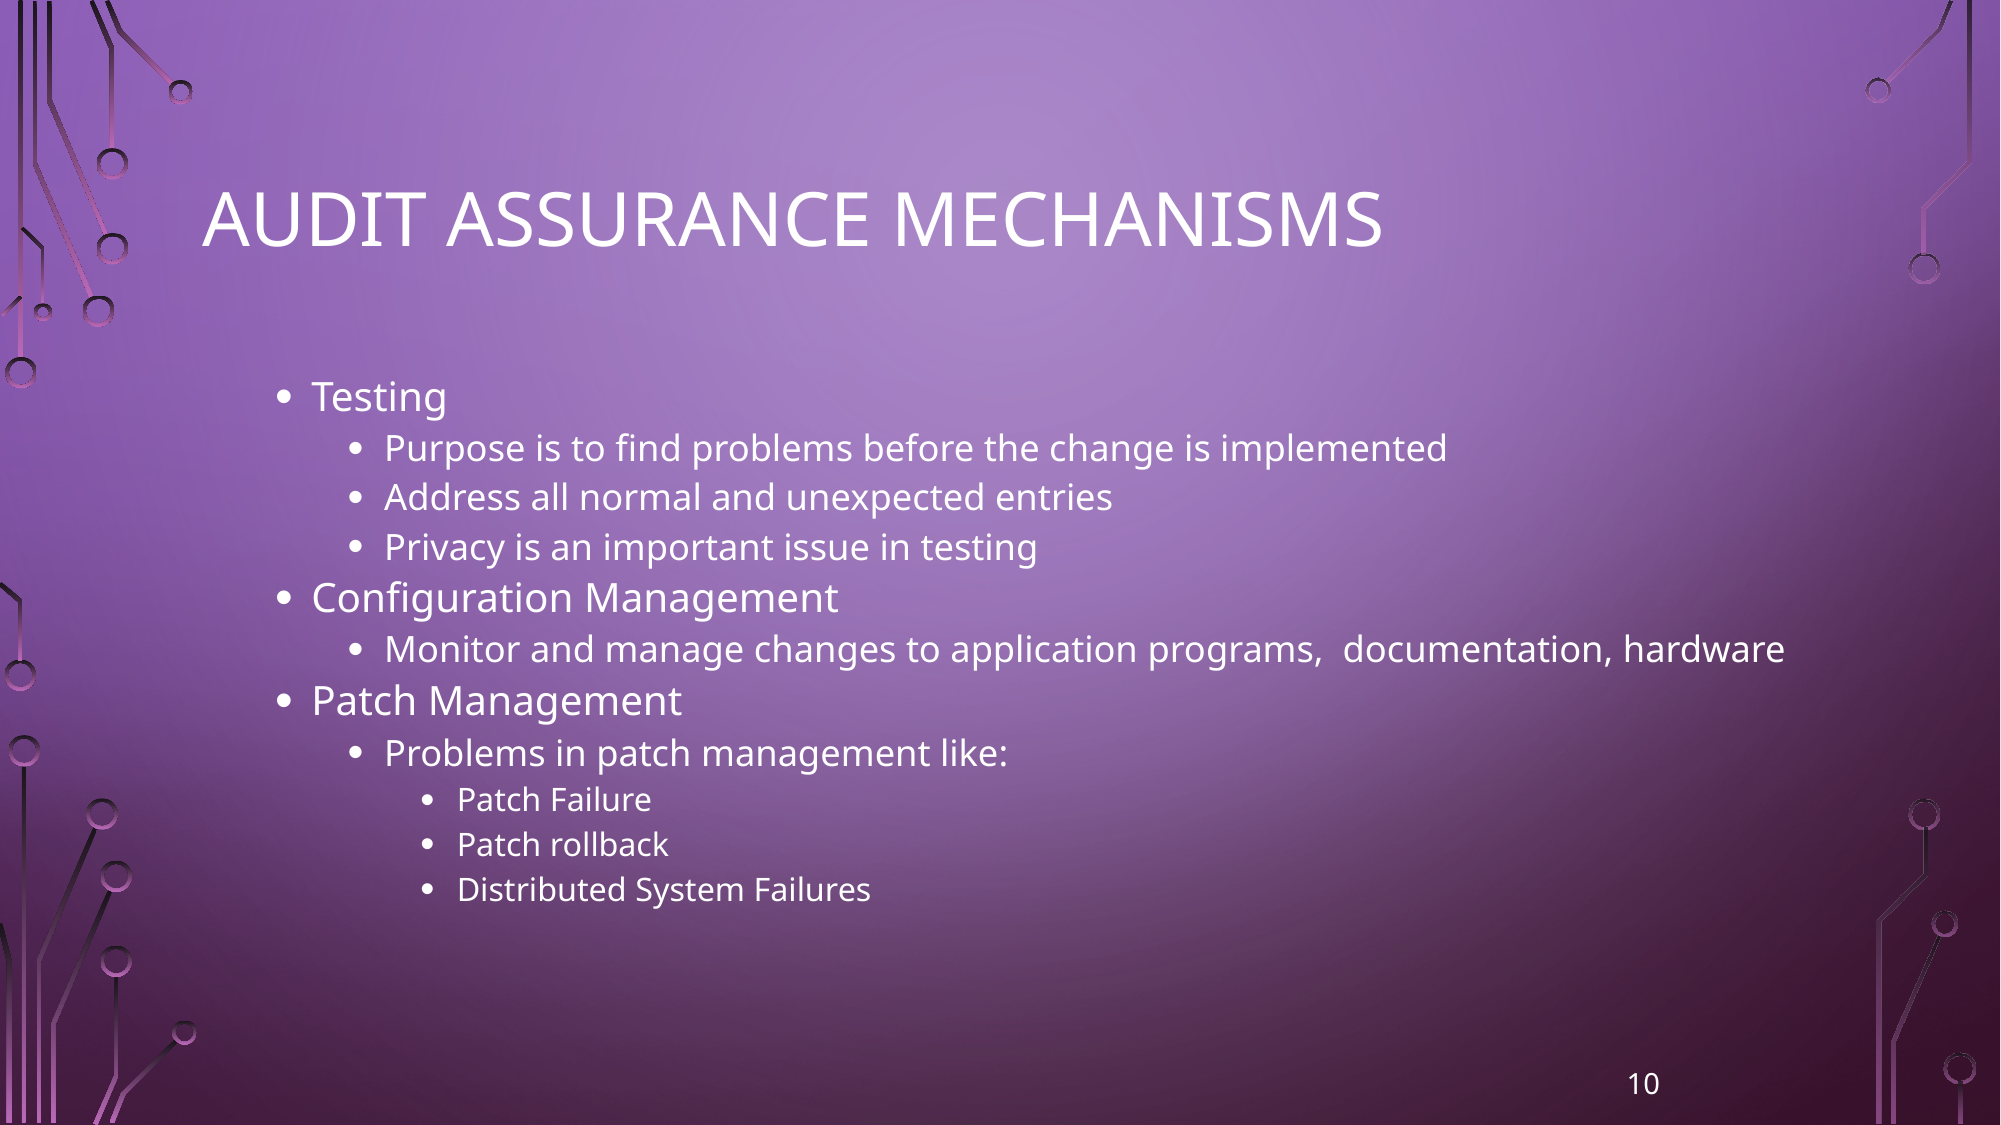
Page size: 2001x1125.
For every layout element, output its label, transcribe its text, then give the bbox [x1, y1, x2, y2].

text_box 10 [1362, 1037, 1675, 1113]
list Testing Purpose is to find problems before the change is implemented Address all normal and unexpected entries Privacy is an important issue in testing Configuration Management Monitor and manage changes to application programs, documentation, hardware Patch Management Problems in patch management like: Patch Failure Patch rollback Distributed System Failures [187, 369, 1813, 950]
title Audit Assurance Mechanisms [187, 101, 1813, 344]
